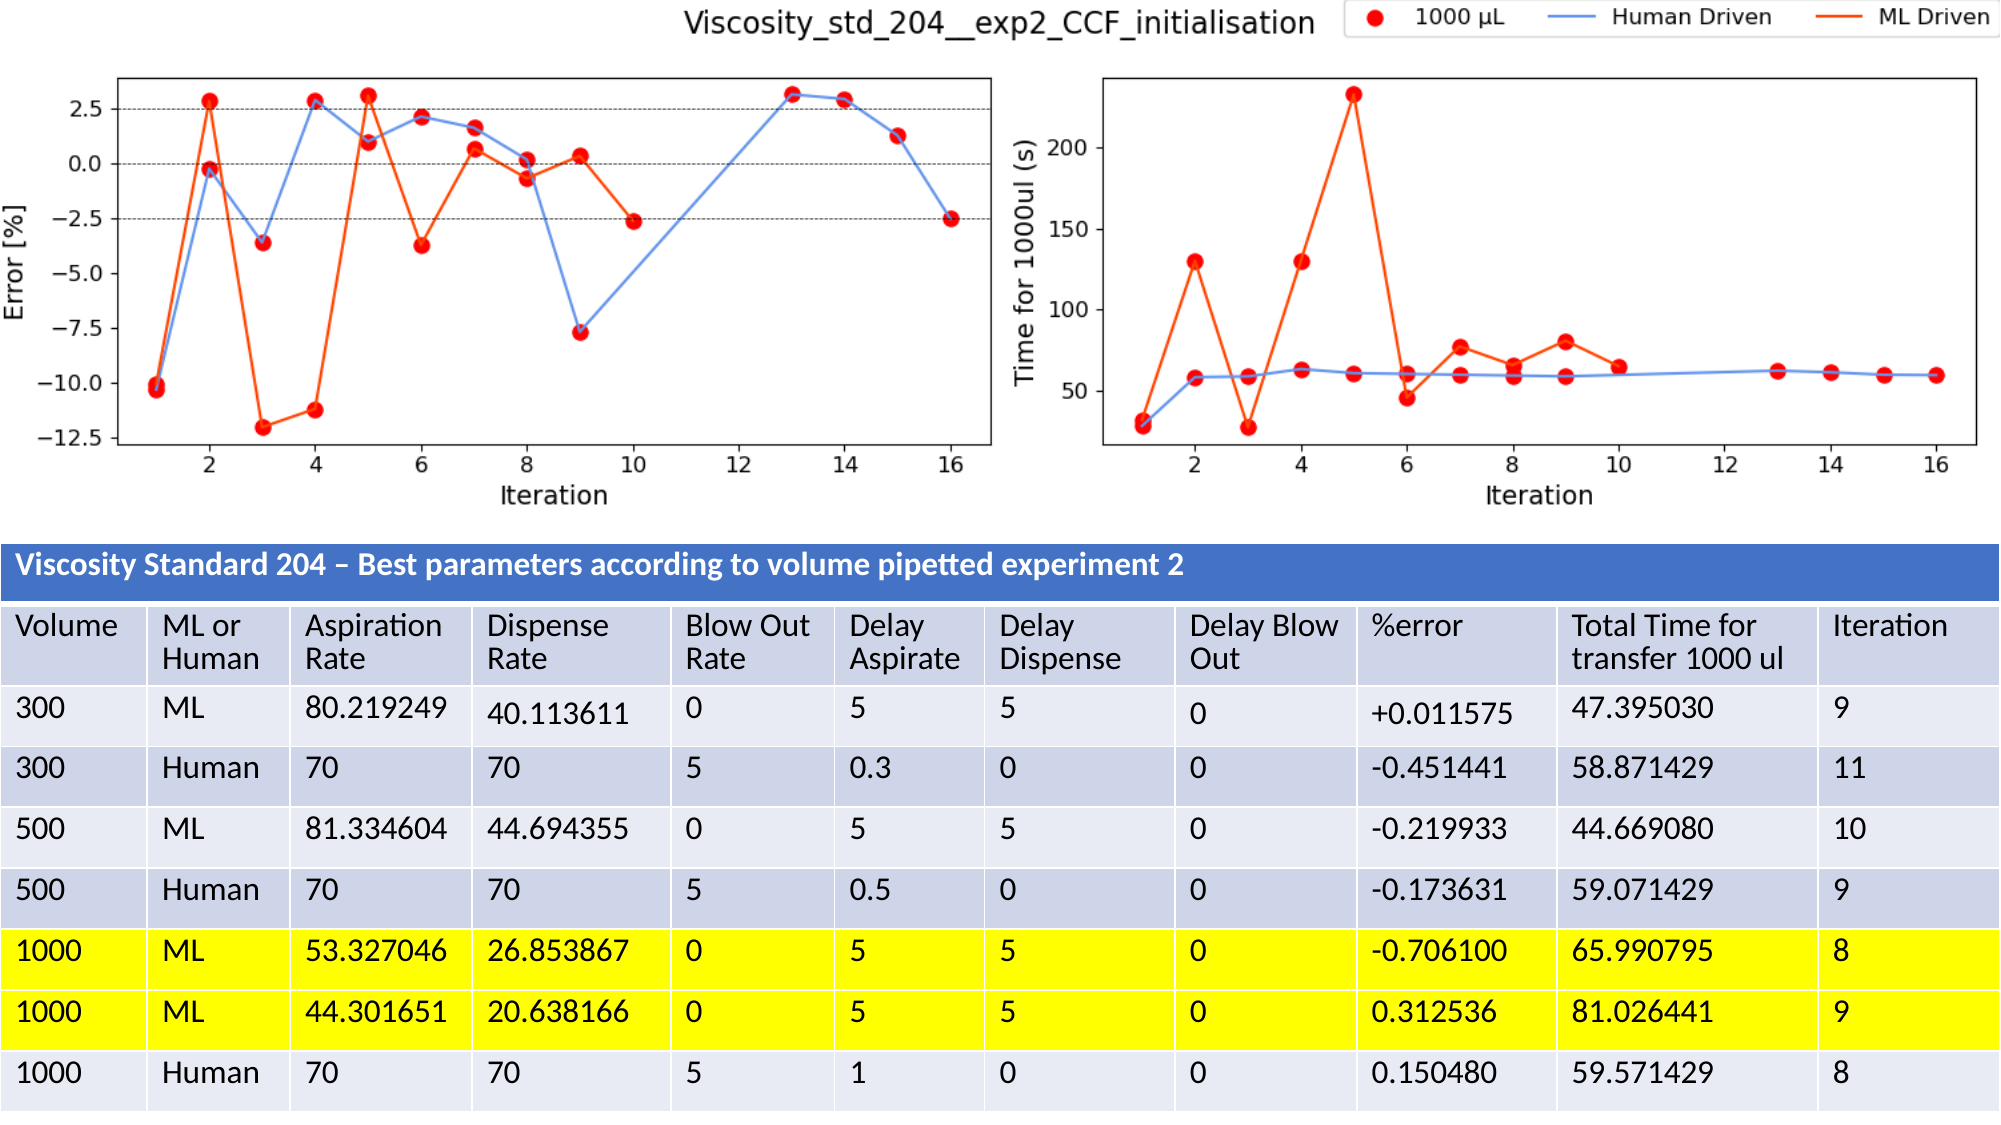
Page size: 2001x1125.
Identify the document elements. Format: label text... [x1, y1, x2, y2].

table_cell Aspiration Rate [291, 607, 471, 685]
table_cell -0.706100 [1358, 930, 1556, 989]
table_cell Delay Blow Out [1176, 607, 1356, 685]
table_cell 0.5 [835, 869, 984, 928]
table_cell 53.327046 [291, 930, 471, 989]
table_cell 1000 [1, 1052, 146, 1111]
table_cell 5 [835, 930, 984, 989]
table_cell Human [148, 869, 289, 928]
picture [0, 0, 2000, 534]
table_cell 1 [835, 1052, 984, 1111]
table_cell 5 [985, 808, 1174, 867]
table_cell 44.301651 [291, 991, 471, 1050]
table_cell 59.571429 [1558, 1052, 1817, 1111]
table_cell 0 [672, 808, 834, 867]
table_cell 9 [1819, 869, 1999, 928]
table_cell 5 [985, 687, 1174, 746]
table_cell 300 [1, 747, 146, 806]
table_cell 0 [985, 747, 1174, 806]
table_cell 0 [1176, 687, 1356, 746]
table_cell 0.150480 [1358, 1052, 1556, 1111]
table_cell 1000 [1, 991, 146, 1050]
table_cell 500 [1, 808, 146, 867]
table_cell ML or Human [148, 607, 289, 685]
table_cell 70 [291, 747, 471, 806]
table_cell 8 [1819, 1052, 1999, 1111]
table_cell 44.694355 [473, 808, 670, 867]
table_cell Delay Aspirate [835, 607, 984, 685]
table_cell Delay Dispense [985, 607, 1174, 685]
table_cell 47.395030 [1558, 687, 1817, 746]
table_cell -0.451441 [1358, 747, 1556, 806]
table_cell ML [148, 991, 289, 1050]
table_cell 5 [672, 1052, 834, 1111]
table_cell 0 [1176, 991, 1356, 1050]
table_header Viscosity Standard 204 – Best parameters according to volume pipetted experiment 2 [1, 544, 1999, 601]
table_cell ML [148, 930, 289, 989]
table_cell 0 [1176, 808, 1356, 867]
table_cell 0 [1176, 1052, 1356, 1111]
table_cell 0.3 [835, 747, 984, 806]
table_cell 0 [672, 930, 834, 989]
table_cell 500 [1, 869, 146, 928]
table_cell 5 [985, 930, 1174, 989]
table_cell Human [148, 747, 289, 806]
table_cell Iteration [1819, 607, 1999, 685]
table_cell %error [1358, 607, 1556, 685]
table_cell 300 [1, 687, 146, 746]
table_cell 0.312536 [1358, 991, 1556, 1050]
table_cell 70 [291, 869, 471, 928]
table_cell 10 [1819, 808, 1999, 867]
table_cell 11 [1819, 747, 1999, 806]
table_cell 81.334604 [291, 808, 471, 867]
table_cell Volume [1, 607, 146, 685]
table_cell 8 [1819, 930, 1999, 989]
table_cell 70 [473, 747, 670, 806]
table_cell 5 [835, 808, 984, 867]
table_cell 70 [473, 869, 670, 928]
table_cell 9 [1819, 991, 1999, 1050]
table_cell -0.173631 [1358, 869, 1556, 928]
table_cell Blow Out Rate [672, 607, 834, 685]
table_cell 0 [1176, 869, 1356, 928]
table_cell 80.219249 [291, 687, 471, 746]
table_cell 0 [672, 991, 834, 1050]
table_cell 59.071429 [1558, 869, 1817, 928]
table_cell 20.638166 [473, 991, 670, 1050]
table_cell ML [148, 687, 289, 746]
table_cell Human [148, 1052, 289, 1111]
table_cell 58.871429 [1558, 747, 1817, 806]
table_cell 1000 [1, 930, 146, 989]
table_cell 26.853867 [473, 930, 670, 989]
table_cell 44.669080 [1558, 808, 1817, 867]
table_cell -0.219933 [1358, 808, 1556, 867]
table_cell 5 [985, 991, 1174, 1050]
table_cell 0 [1176, 747, 1356, 806]
table_cell 5 [672, 869, 834, 928]
table_cell 5 [835, 687, 984, 746]
table_cell 0 [672, 687, 834, 746]
table_cell 65.990795 [1558, 930, 1817, 989]
table_cell +0.011575 [1358, 687, 1556, 746]
table_cell 0 [985, 869, 1174, 928]
table_cell 70 [291, 1052, 471, 1111]
table_cell 0 [985, 1052, 1174, 1111]
table_cell 5 [672, 747, 834, 806]
table_cell 9 [1819, 687, 1999, 746]
table_cell 40.113611 [473, 687, 670, 746]
table_cell ML [148, 808, 289, 867]
table_cell 81.026441 [1558, 991, 1817, 1050]
table_cell 70 [473, 1052, 670, 1111]
table_cell Total Time for transfer 1000 ul [1558, 607, 1817, 685]
table_cell Dispense Rate [473, 607, 670, 685]
table_cell 0 [1176, 930, 1356, 989]
table_cell 5 [835, 991, 984, 1050]
